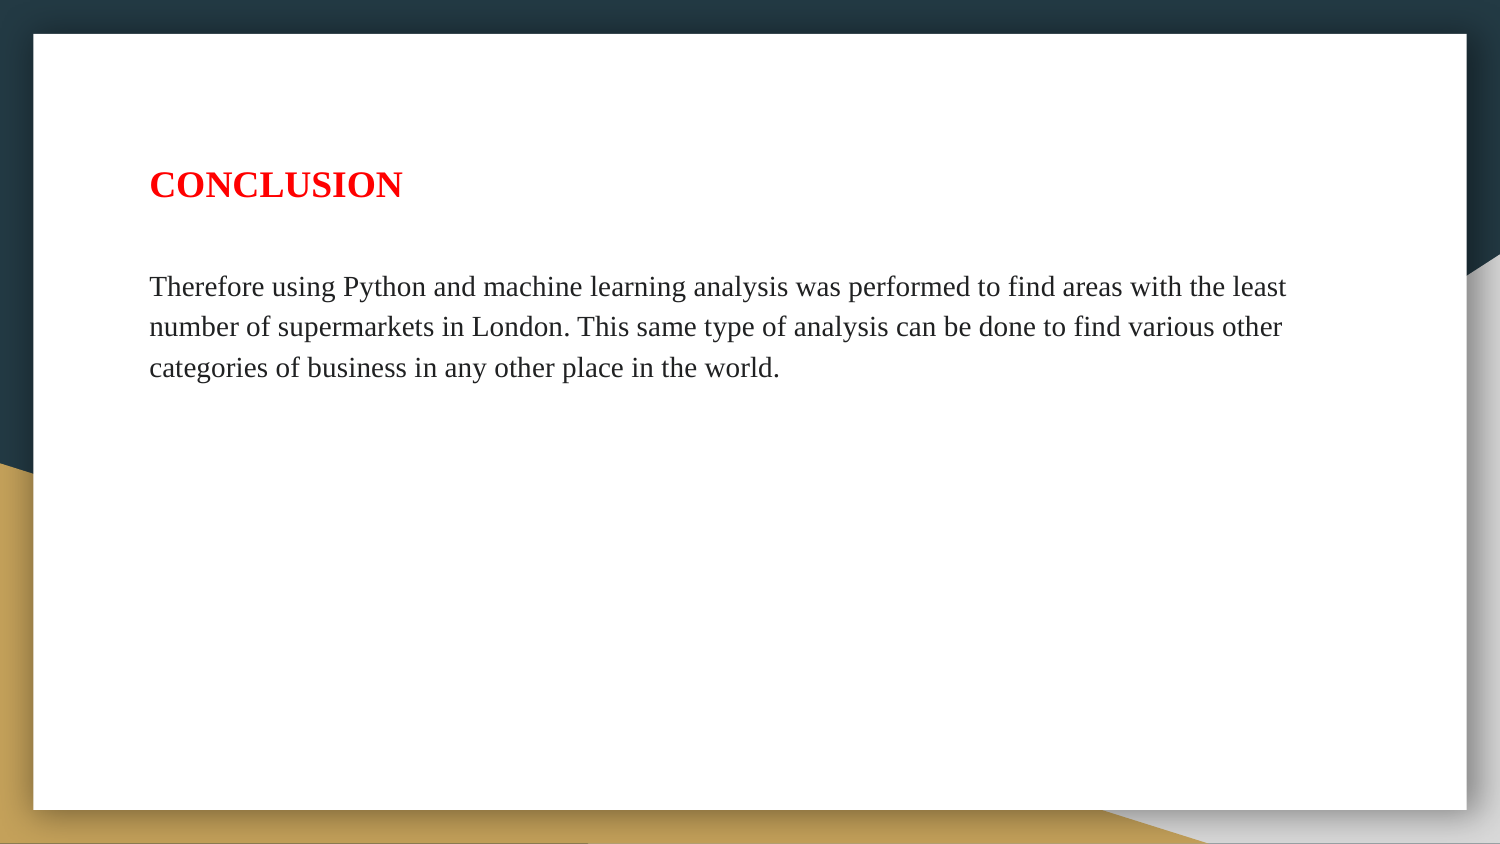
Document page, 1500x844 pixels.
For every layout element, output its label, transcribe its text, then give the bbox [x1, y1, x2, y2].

list Therefore using Python and machine learning analysis was performed to find areas with the least number of supermarkets in London. This same type of analysis can be done to find various other categories of business in any other place in the world. [134, 247, 1366, 649]
title CONCLUSION [134, 138, 1366, 247]
